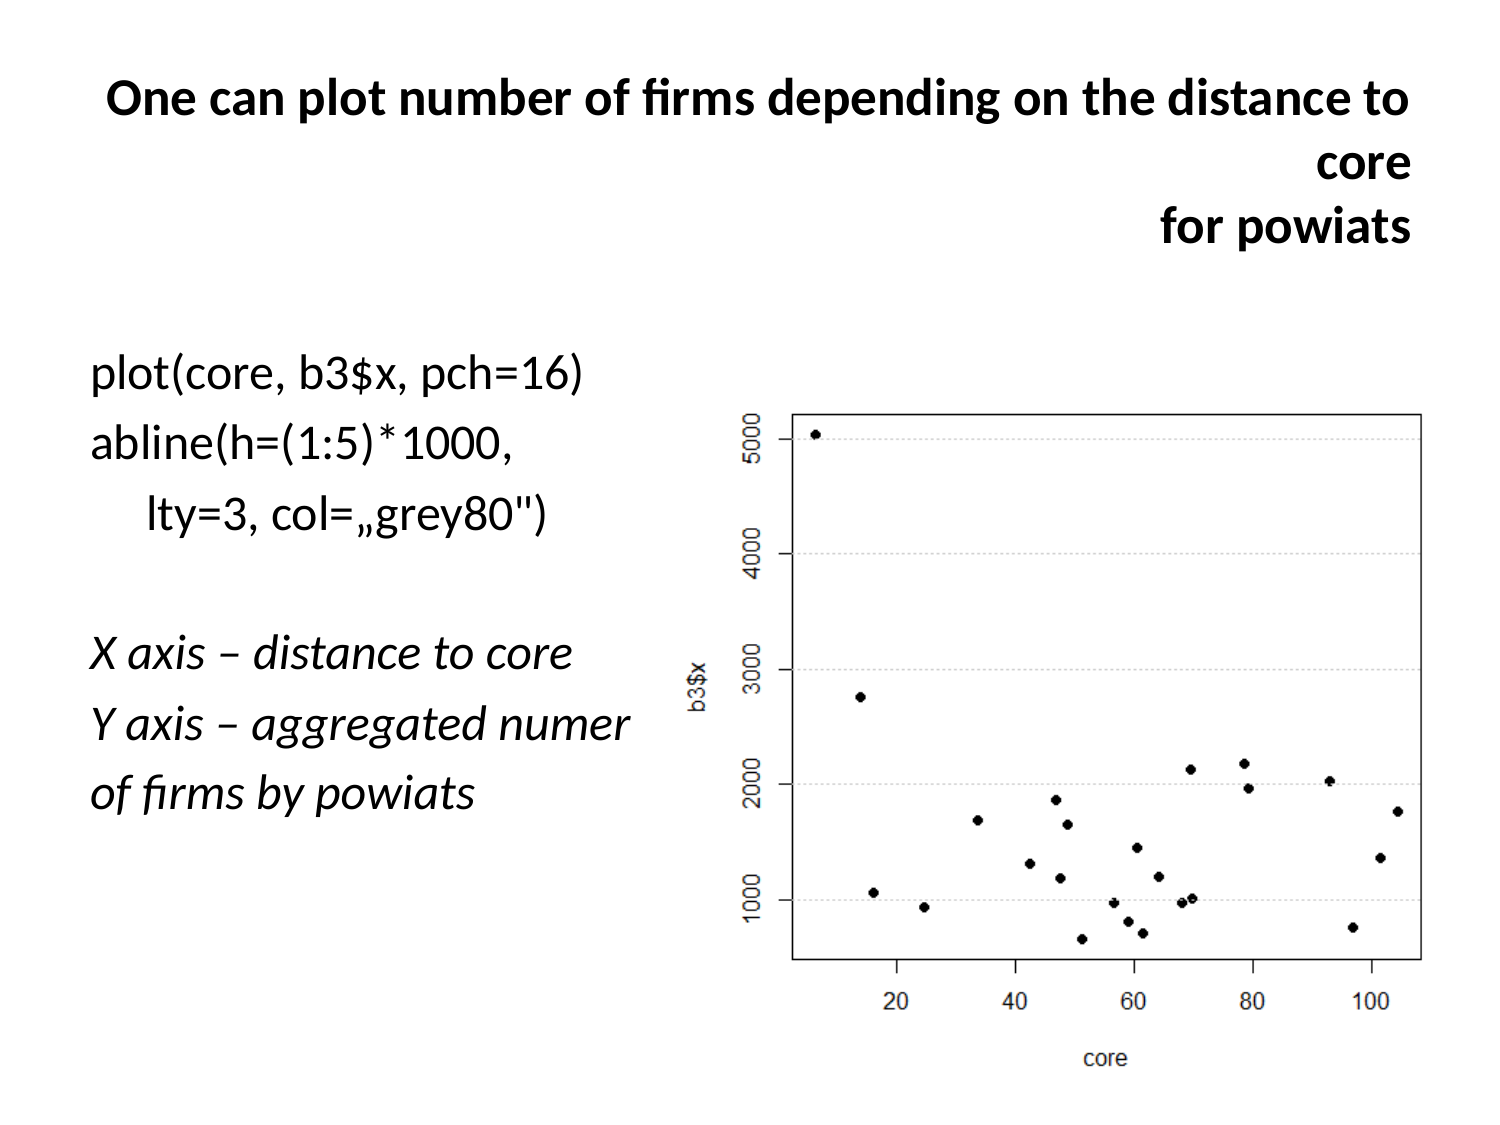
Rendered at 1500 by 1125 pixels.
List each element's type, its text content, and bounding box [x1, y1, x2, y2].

list plot(core, b3$x, pch=16) abline(h=(1:5)*1000, lty=3, col=„grey80") X axis – distance to core Y axis – aggregated numer of firms by powiats [75, 262, 1425, 1005]
picture [678, 300, 1480, 1101]
title One can plot number of firms depending on the distance to core for powiats [76, 54, 1427, 299]
